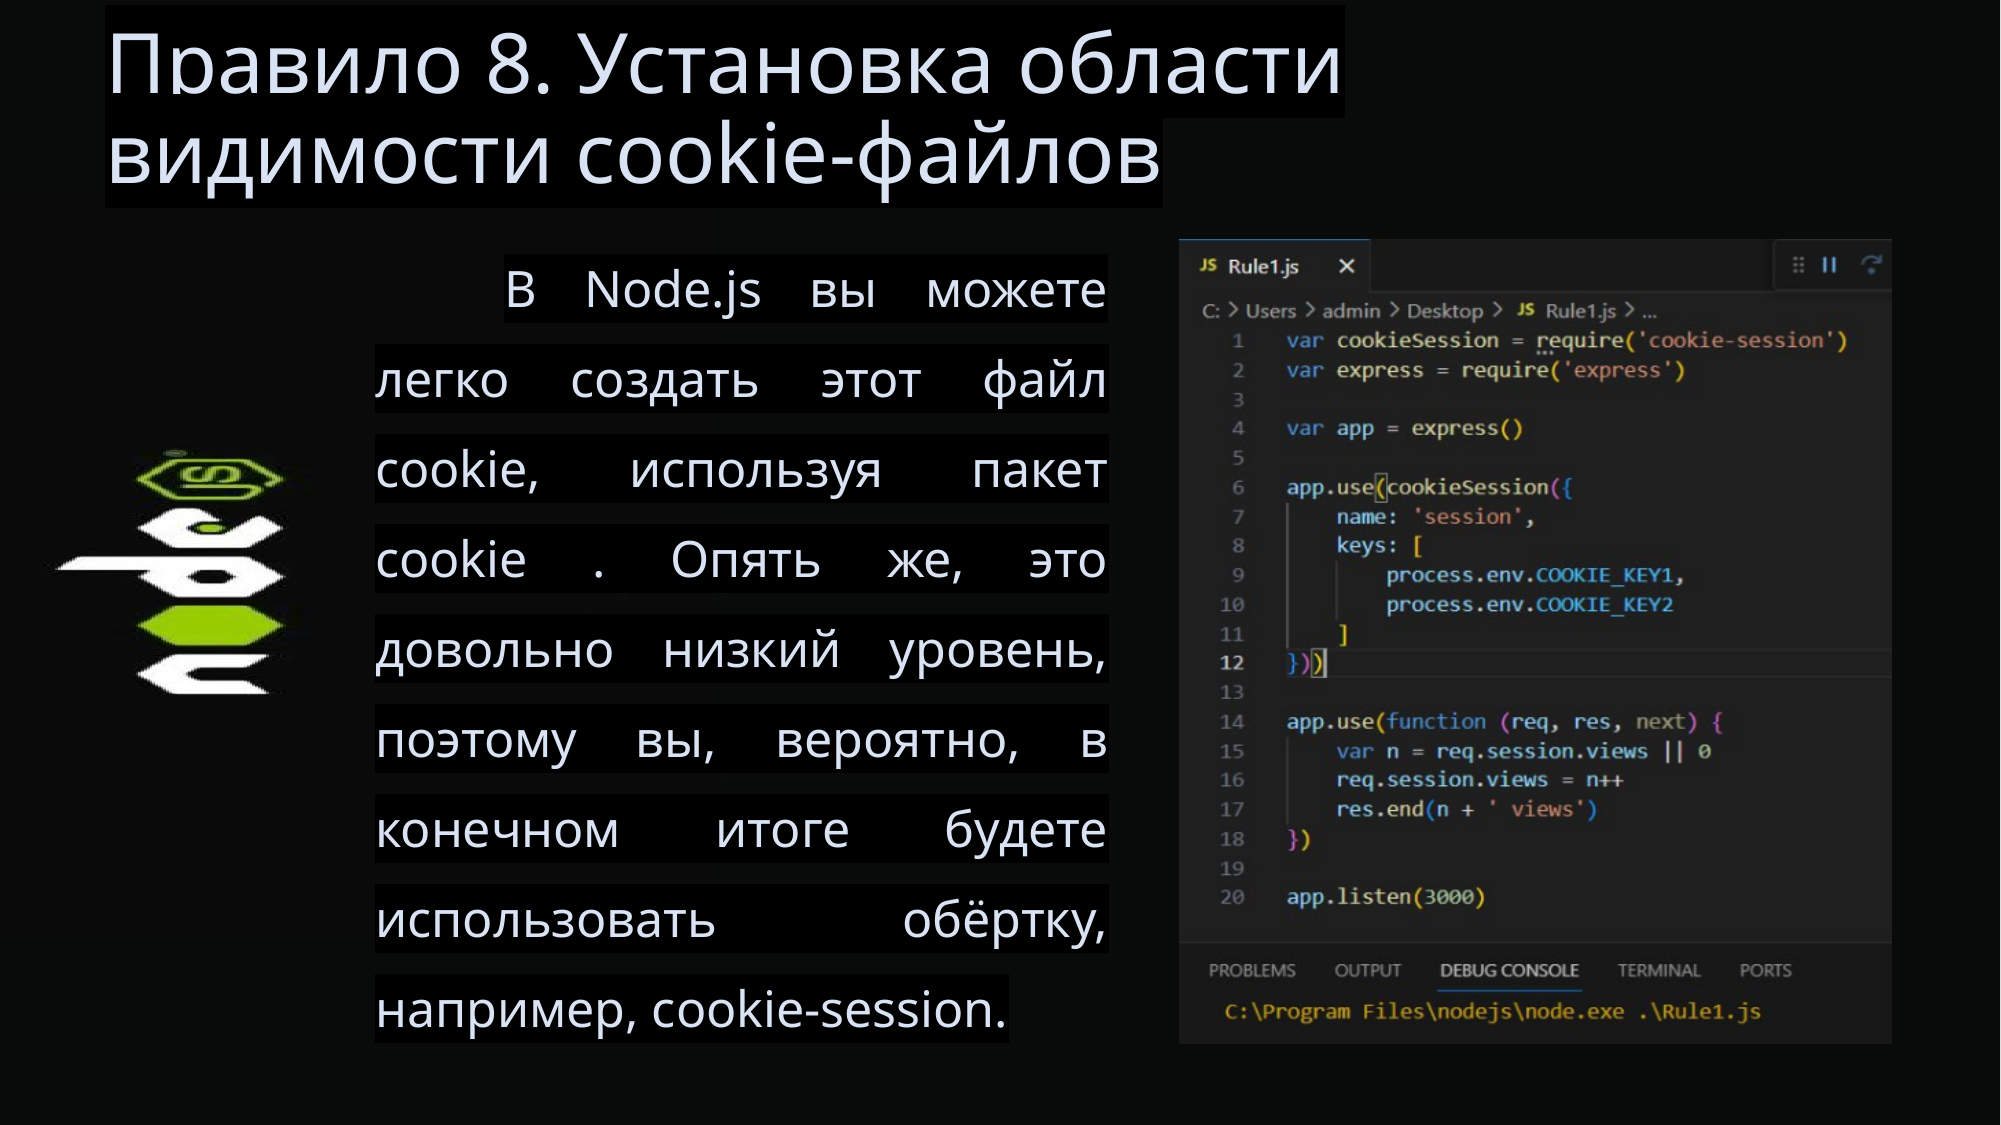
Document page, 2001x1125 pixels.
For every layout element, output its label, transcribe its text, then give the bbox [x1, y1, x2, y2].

picture [0, 0, 2001, 1125]
title Правило 8. Установка области видимости cookie-файлов [90, 3, 1816, 221]
list В Node.js вы можете легко создать этот файл cookie, используя пакет cookie . Опять же, это довольно низкий уровень, поэтому вы, вероятно, в конечном итоге будете использовать обёртку, например, cookie-session. [360, 220, 1124, 1062]
